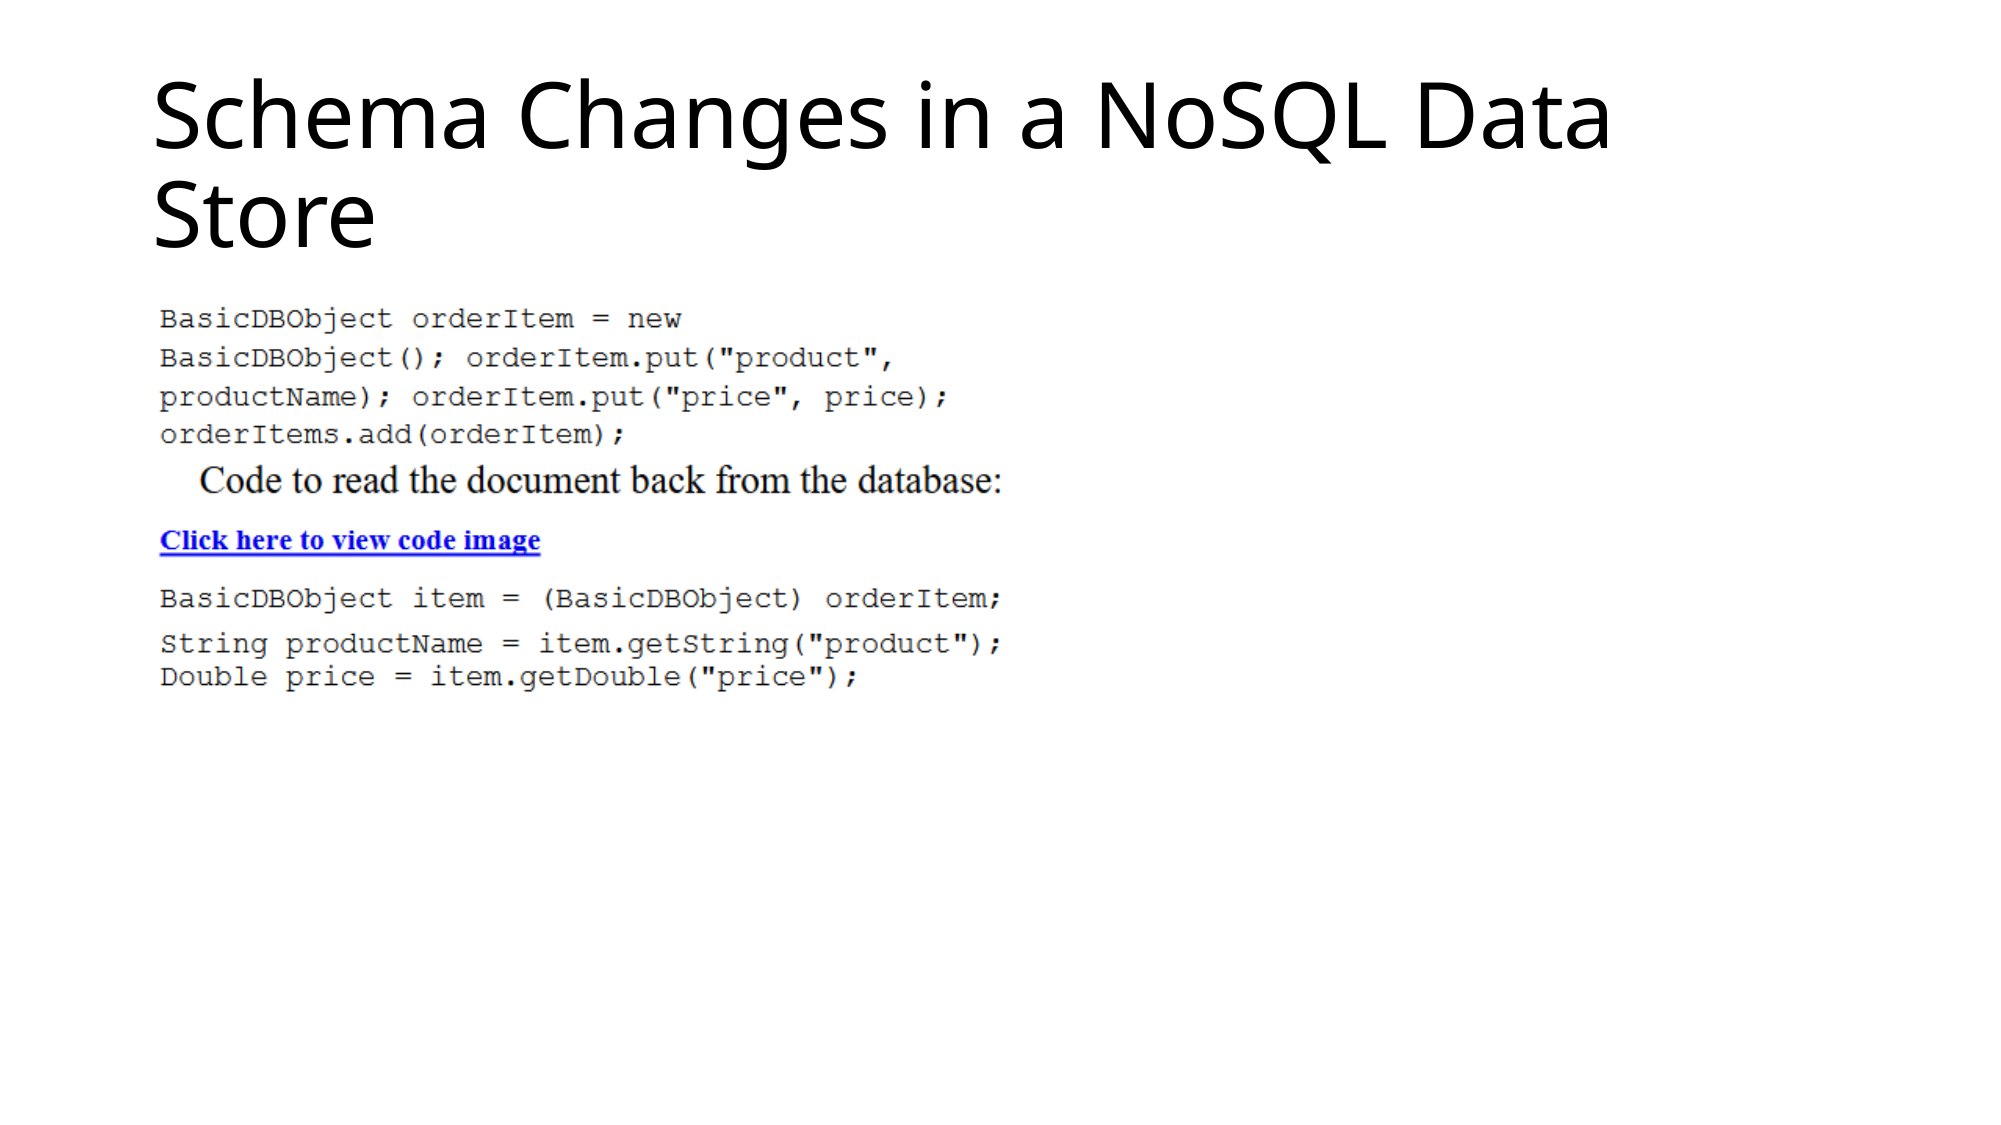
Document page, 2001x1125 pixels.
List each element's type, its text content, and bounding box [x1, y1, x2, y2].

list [150, 287, 1036, 709]
title Schema Changes in a NoSQL Data Store [137, 59, 1863, 278]
